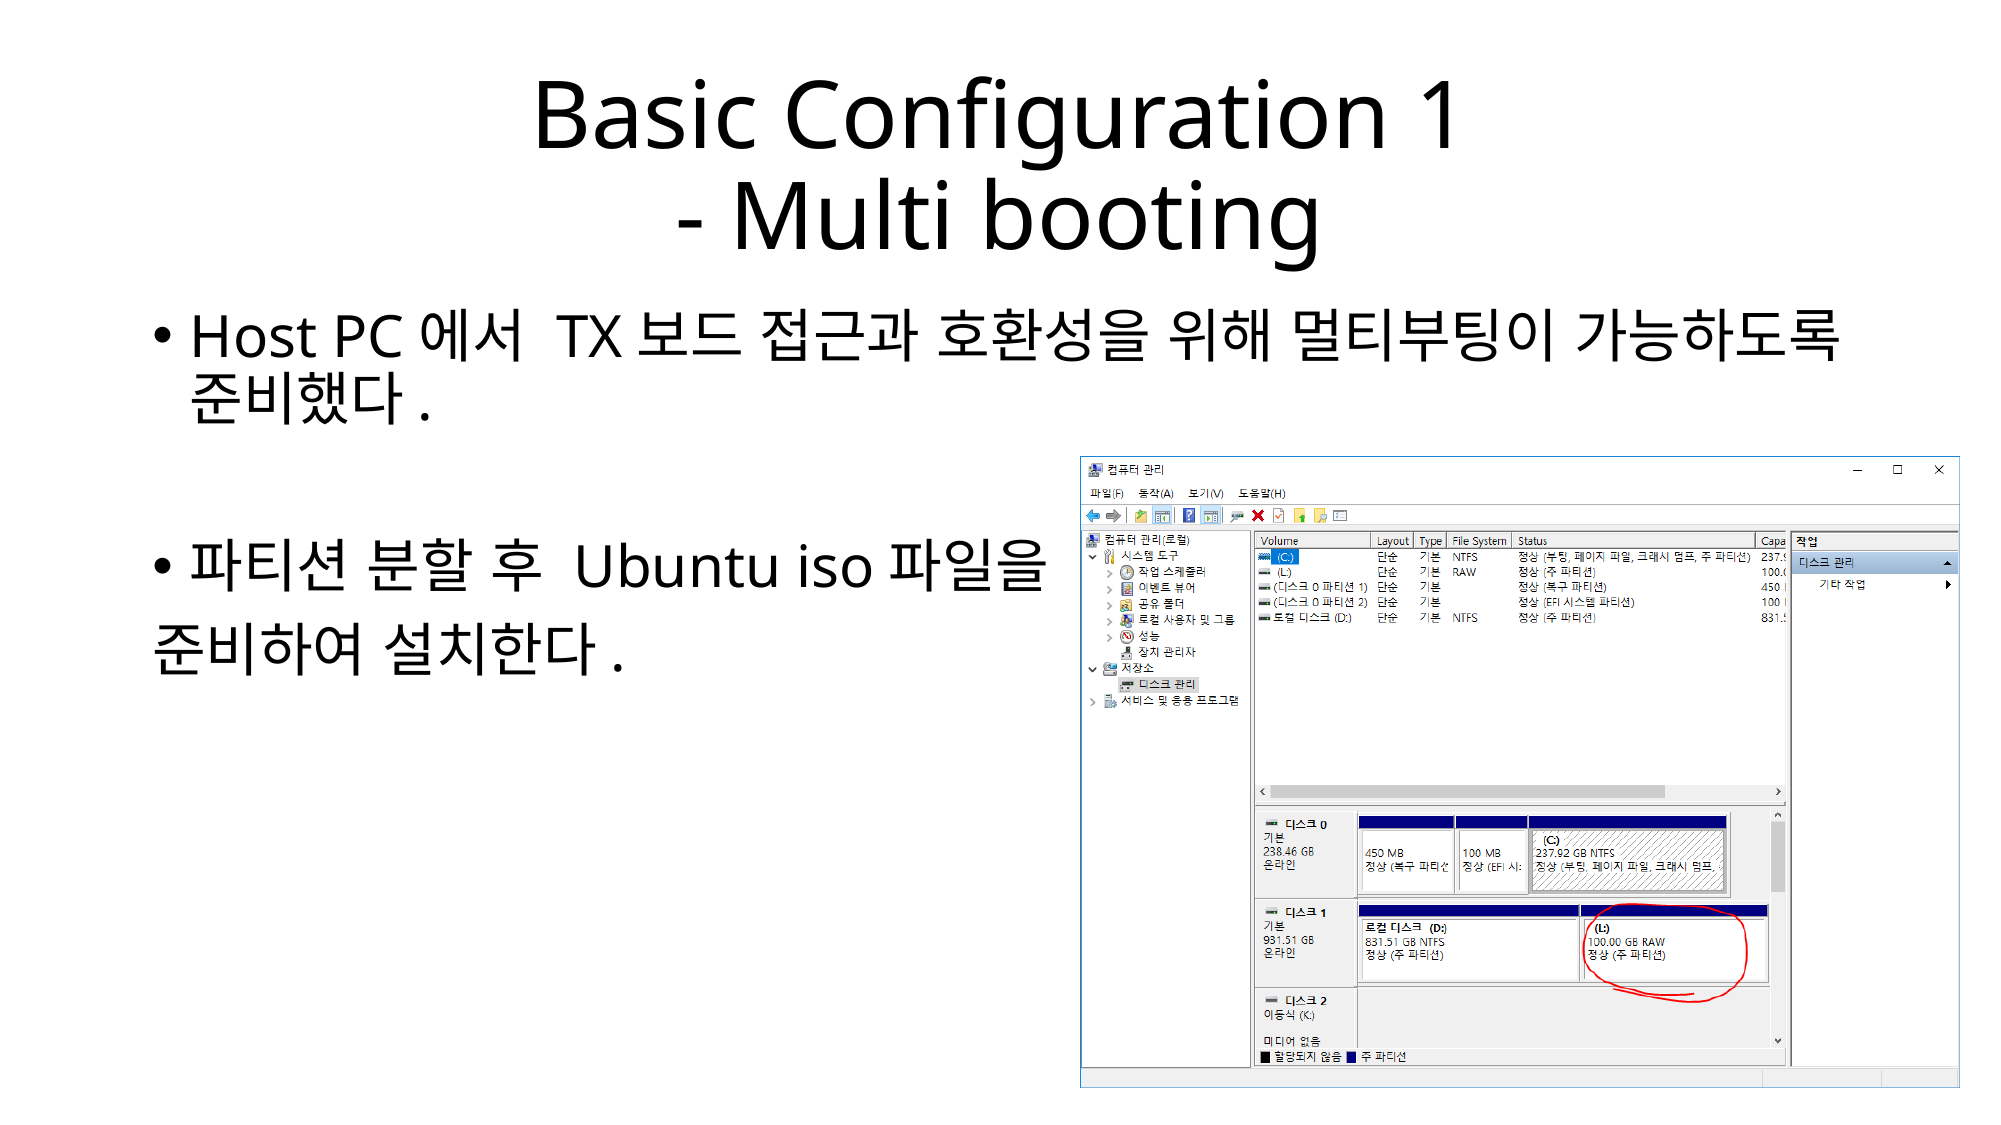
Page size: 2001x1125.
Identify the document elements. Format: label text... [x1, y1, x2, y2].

picture [1080, 456, 1960, 1088]
title Basic Configuration 1 - Multi booting [137, 59, 1863, 278]
list Host PC에서 TX보드 접근과 호환성을 위해 멀티부팅이 가능하도록 준비했다. 파티션 분할 후 Ubuntu iso파일을 준비하여 설치한다. [137, 299, 1863, 1014]
text_box [960, 373, 2000, 483]
